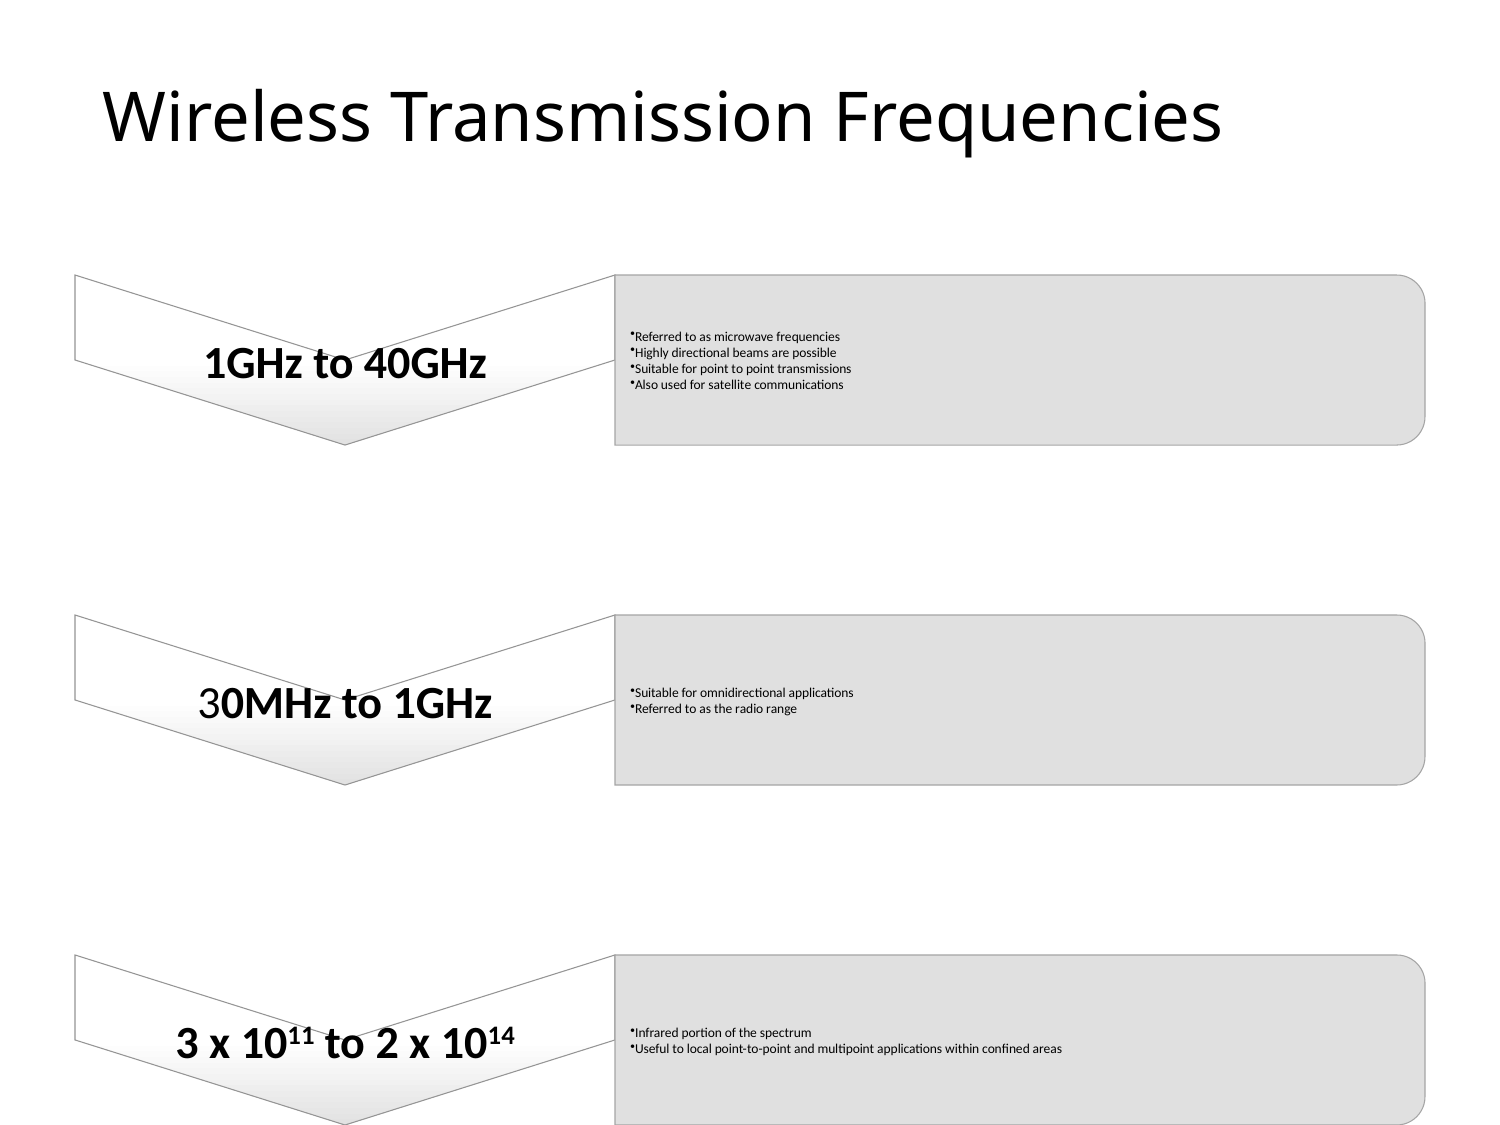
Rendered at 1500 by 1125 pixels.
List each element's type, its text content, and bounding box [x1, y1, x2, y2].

title Wireless Transmission Frequencies [87, 0, 1438, 238]
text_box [74, 274, 1425, 1125]
